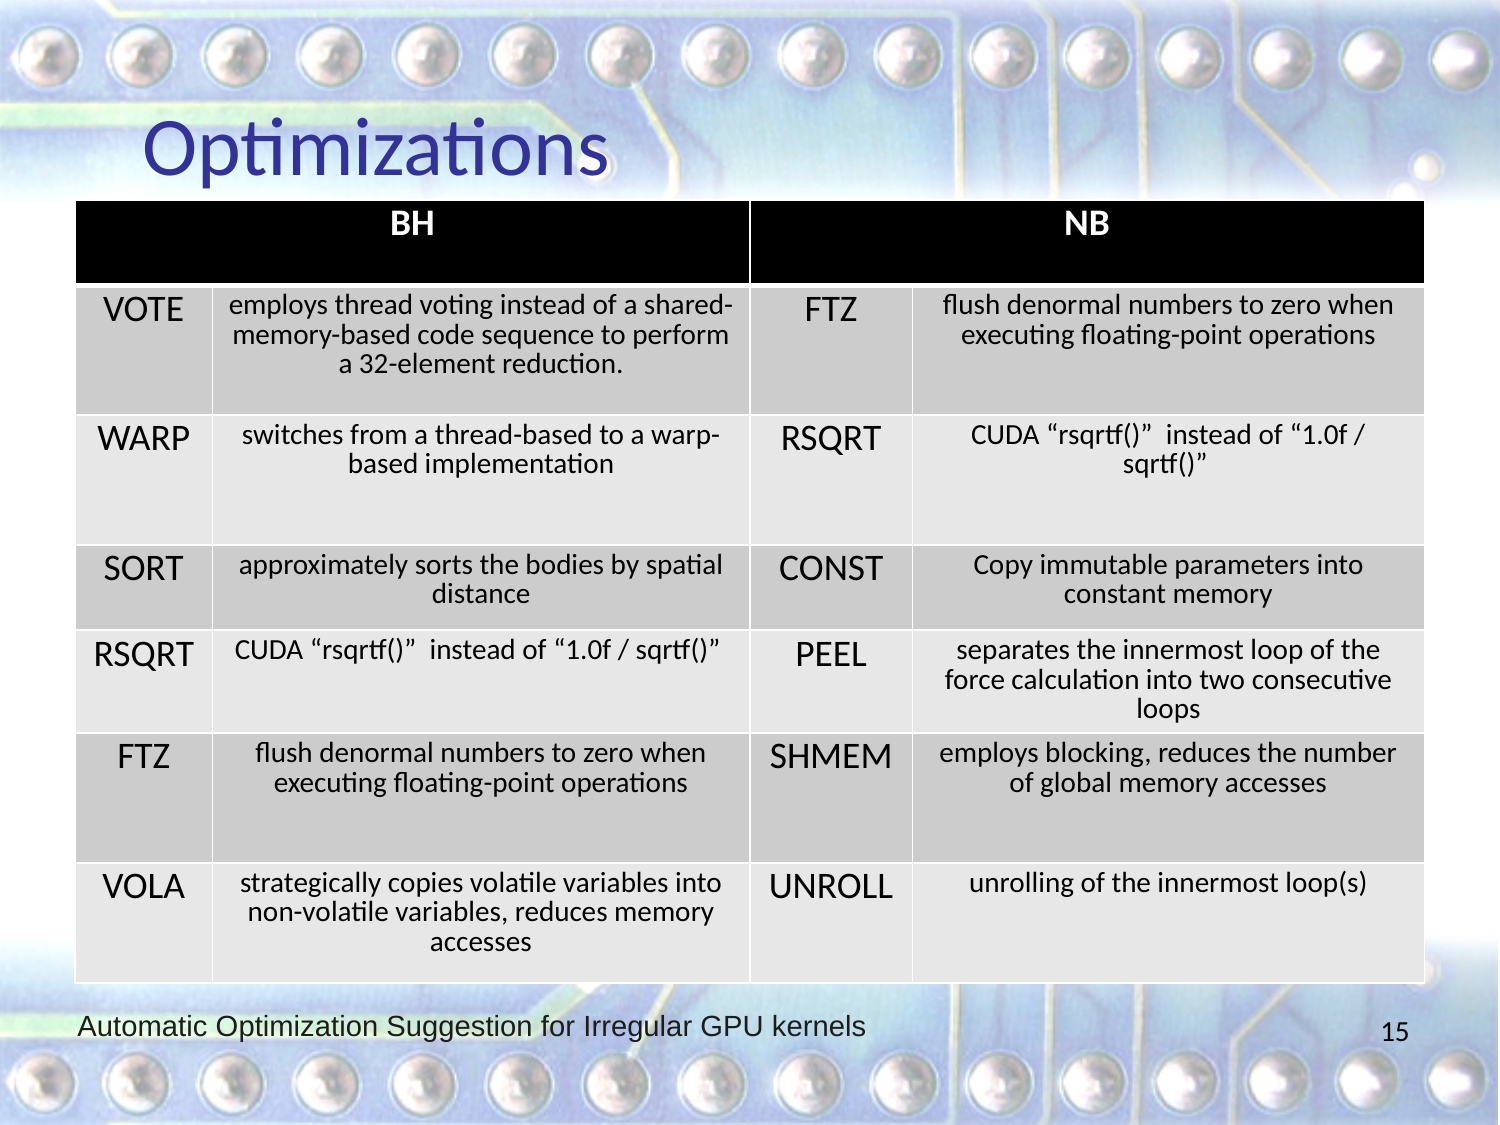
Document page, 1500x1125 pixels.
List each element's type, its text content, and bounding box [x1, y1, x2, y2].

table_cell CUDA “rsqrtf()” instead of “1.0f / sqrtf()” [213, 631, 749, 732]
table_cell FTZ [76, 734, 212, 862]
table_cell flush denormal numbers to zero when executing floating-point operations [913, 288, 1424, 414]
table_cell strategically copies volatile variables into non-volatile variables, reduces memory accesses [213, 864, 749, 974]
table_cell approximately sorts the bodies by spatial distance [213, 546, 749, 629]
slide_number Automatic Optimization Suggestion for Irregular GPU kernels [62, 974, 1101, 1051]
table_cell CONST [751, 546, 912, 629]
table_cell FTZ [751, 288, 912, 414]
table_cell RSQRT [751, 416, 912, 544]
table_cell unrolling of the innermost loop(s) [913, 864, 1424, 982]
table_cell VOTE [76, 288, 212, 414]
table_cell employs thread voting instead of a shared-memory-based code sequence to perform a 32-element reduction. [213, 288, 749, 414]
table_cell RSQRT [76, 631, 212, 732]
table_header NB [751, 201, 1424, 283]
slide_number 15 [1112, 979, 1426, 1055]
table_cell WARP [76, 416, 212, 544]
table_cell SHMEM [751, 734, 912, 862]
table_cell UNROLL [751, 864, 912, 974]
table_cell VOLA [76, 864, 212, 974]
table_cell flush denormal numbers to zero when executing floating-point operations [213, 734, 749, 862]
table_cell separates the innermost loop of the force calculation into two consecutive loops [913, 631, 1424, 732]
table_cell SORT [76, 546, 212, 629]
table_cell CUDA “rsqrtf()” instead of “1.0f / sqrtf()” [913, 416, 1424, 544]
table_cell Copy immutable parameters into constant memory [913, 546, 1424, 629]
table_cell PEEL [751, 631, 912, 732]
table_cell switches from a thread-based to a warp-based implementation [213, 416, 749, 544]
table_cell employs blocking, reduces the number of global memory accesses [913, 734, 1424, 862]
table_header BH [76, 201, 749, 283]
title Optimizations [74, 89, 1426, 195]
